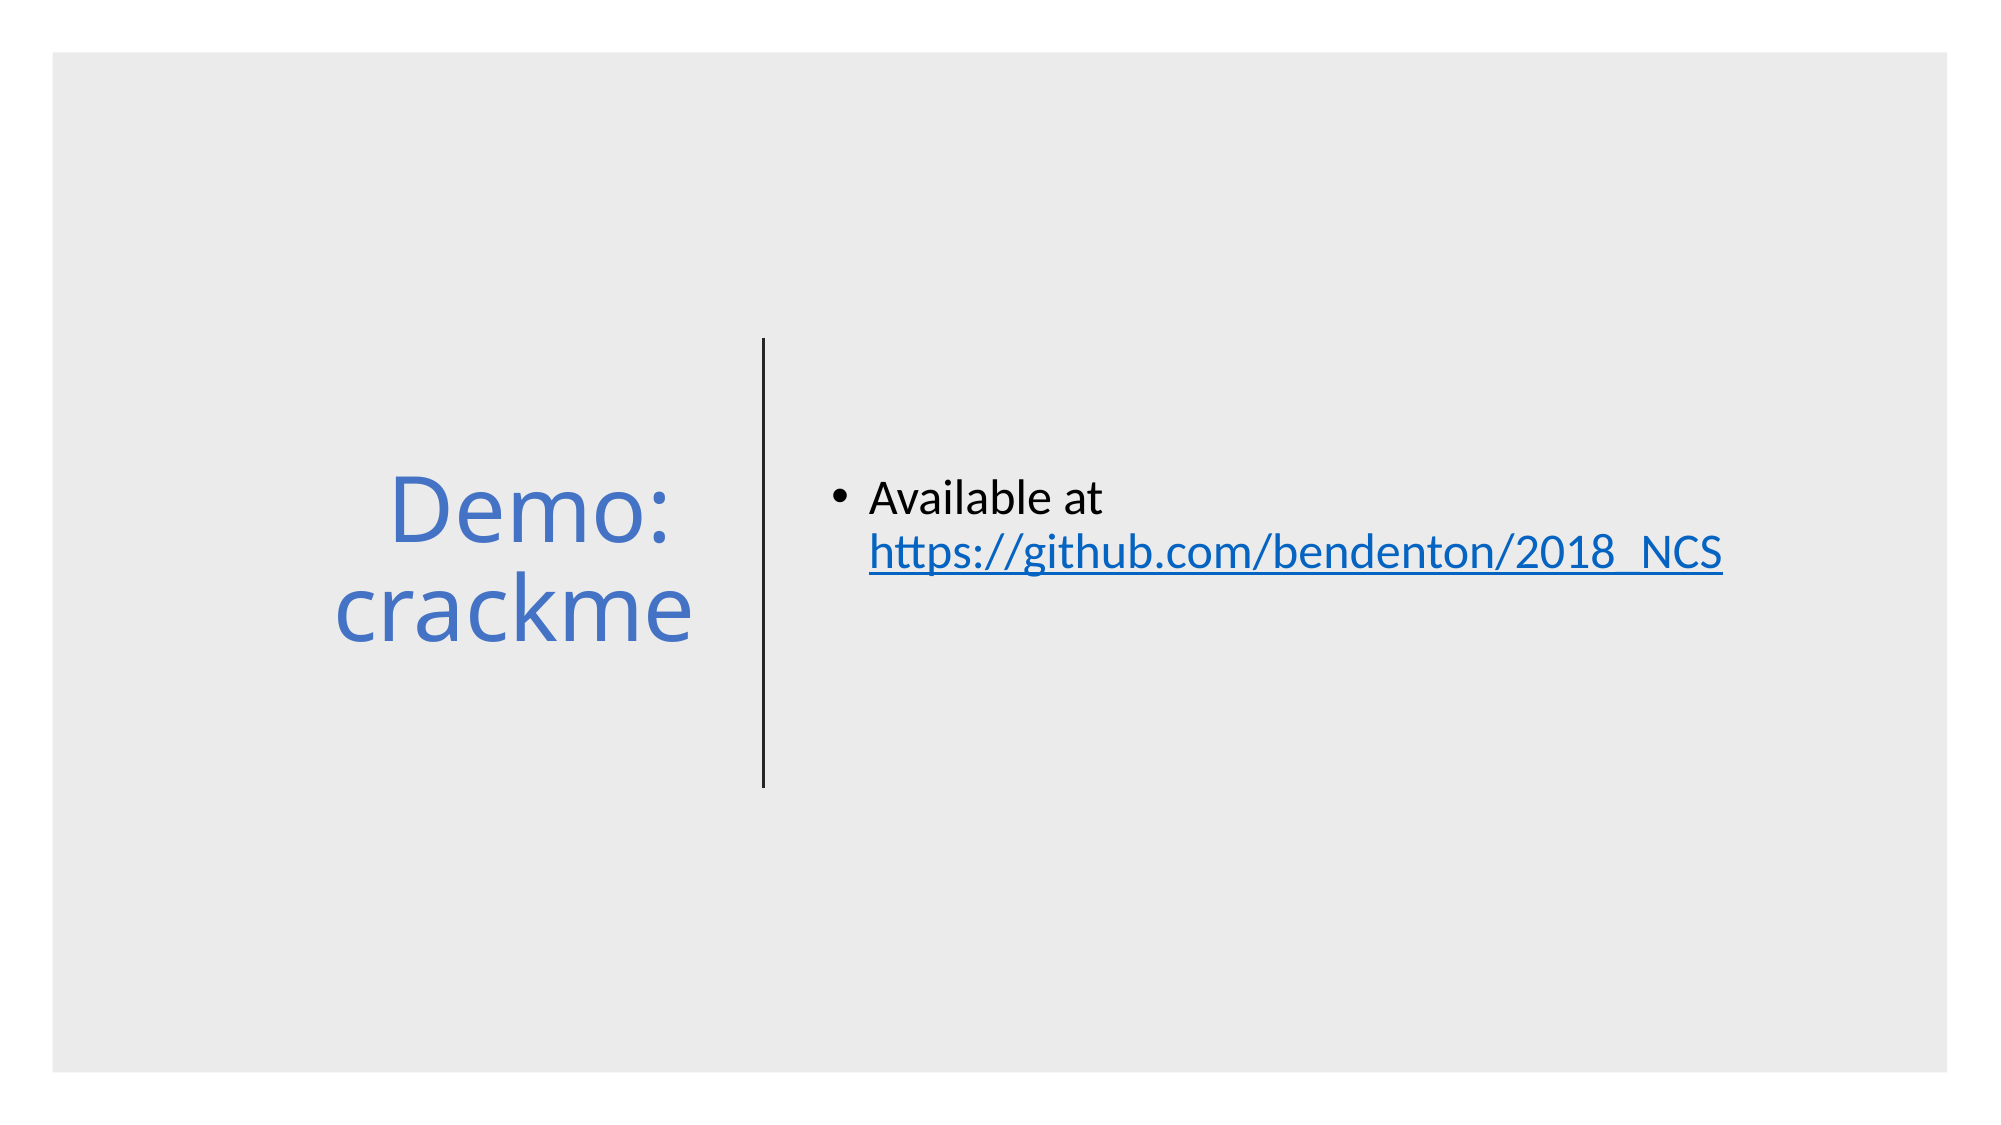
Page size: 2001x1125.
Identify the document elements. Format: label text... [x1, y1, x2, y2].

list Available at https://github.com/bendenton/2018_NCS [816, 158, 1863, 967]
text_box [52, 51, 1948, 1073]
title Demo: crackme [137, 158, 711, 967]
